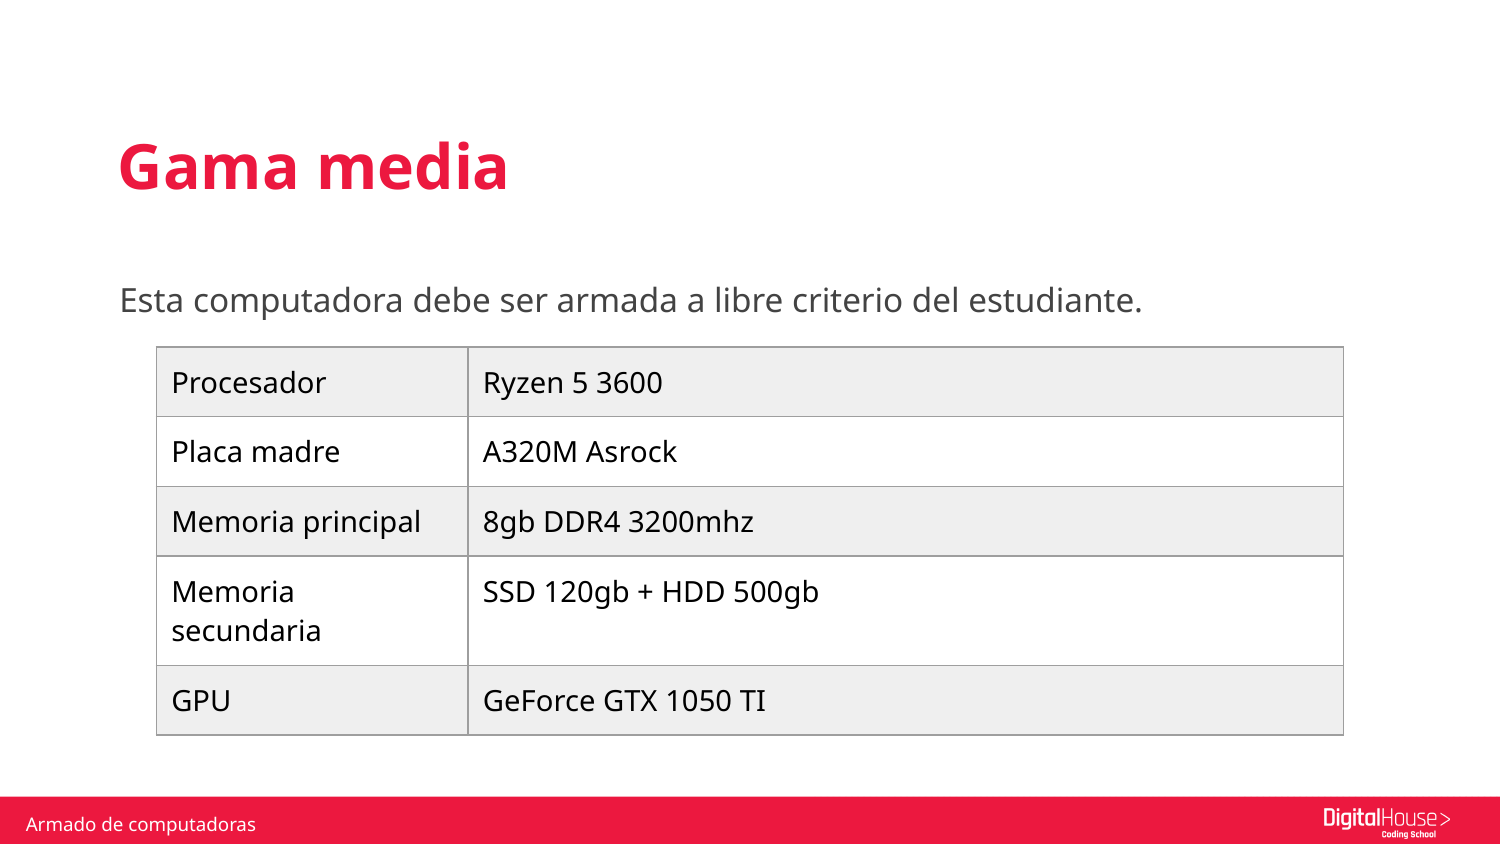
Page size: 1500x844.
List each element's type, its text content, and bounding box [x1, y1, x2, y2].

table_cell Placa madre [157, 417, 467, 486]
table_cell SSD 120gb + HDD 500gb [469, 557, 1343, 665]
table_cell Memoria secundaria [157, 557, 467, 665]
text_box Esta computadora debe ser armada a libre criterio del estudiante. [104, 251, 1429, 297]
picture [1324, 808, 1450, 839]
table_cell 8gb DDR4 3200mhz [469, 487, 1343, 555]
text_box Gama media [104, 99, 1365, 240]
table_cell A320M Asrock [469, 417, 1343, 486]
table_cell GeForce GTX 1050 TI [469, 666, 1343, 734]
table_header Procesador [157, 348, 467, 416]
table_header Ryzen 5 3600 [469, 348, 1343, 416]
text_box [167, 297, 659, 346]
table_cell Memoria principal [157, 487, 467, 555]
table_cell GPU [157, 666, 467, 734]
